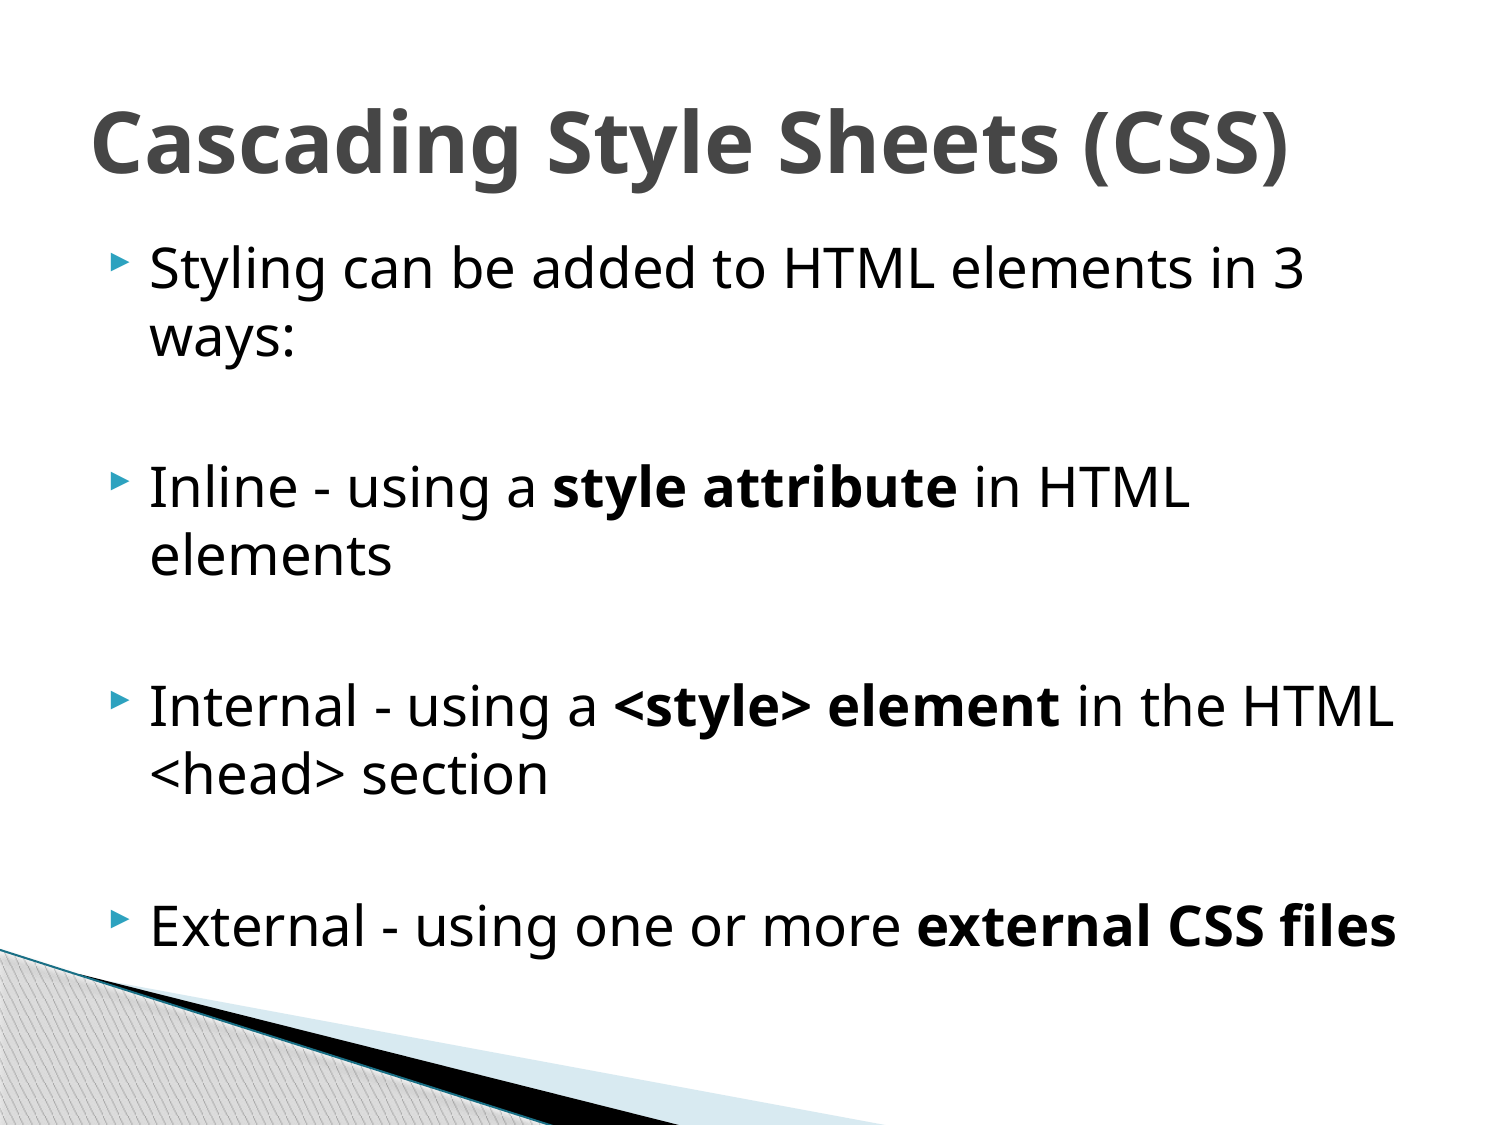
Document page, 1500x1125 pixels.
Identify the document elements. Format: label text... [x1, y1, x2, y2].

title Cascading Style Sheets (CSS) [75, 45, 1425, 233]
list Styling can be added to HTML elements in 3 ways: Inline - using a style attribute in HTML elements Internal - using a <style> element in the HTML <head> section External - using one or more external CSS files [75, 233, 1425, 1045]
